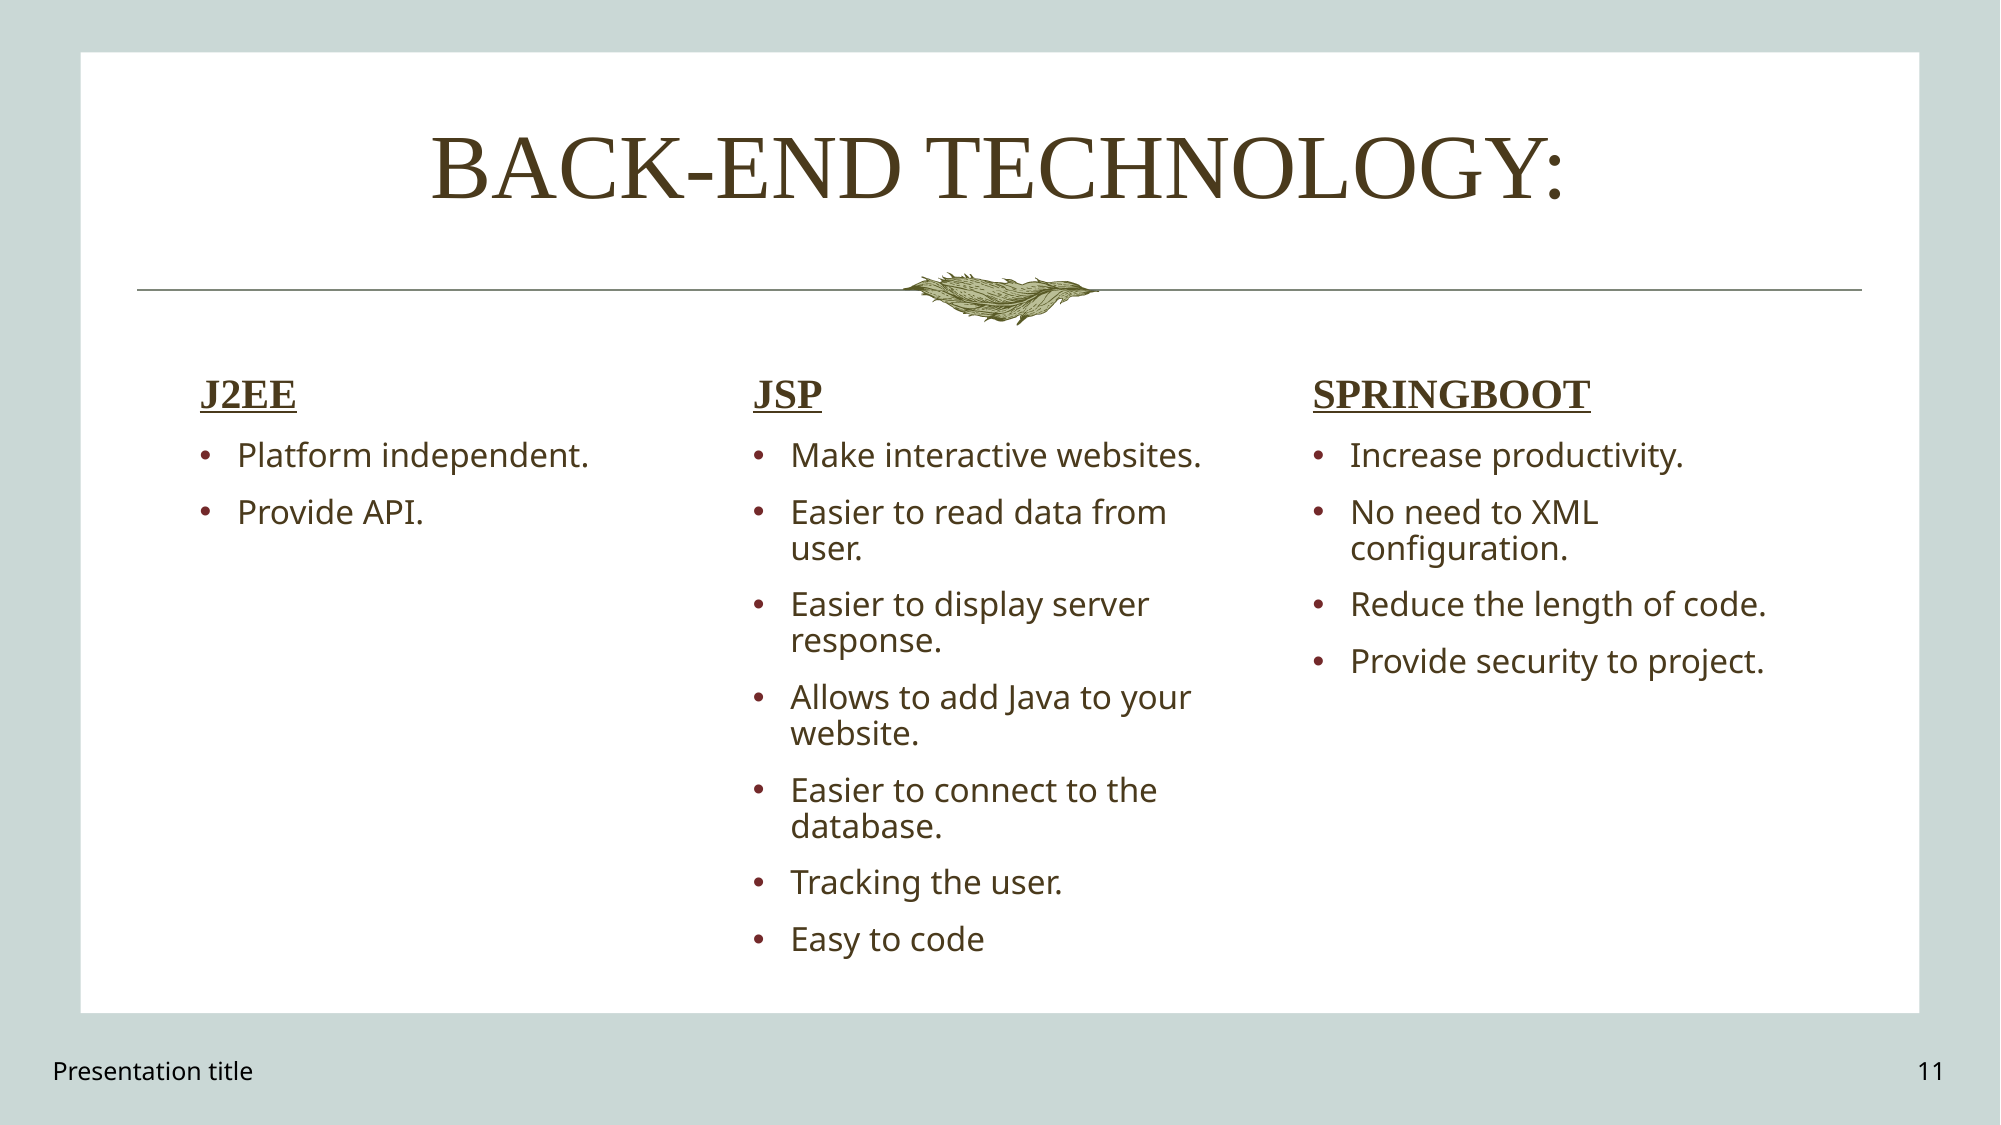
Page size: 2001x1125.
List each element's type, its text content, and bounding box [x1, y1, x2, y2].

list JSP [738, 354, 1263, 425]
title BACK-END TECHNOLOGY: [137, 59, 1863, 278]
list Increase productivity. No need to XML configuration. Reduce the length of code. Provide security to project. [1297, 431, 1823, 977]
picture [901, 278, 1100, 326]
list Platform independent. Provide API. [184, 431, 710, 977]
slide_number 11 [1510, 1042, 1961, 1103]
footer Presentation title [37, 1042, 713, 1103]
list Make interactive websites. Easier to read data from user. Easier to display server response. Allows to add Java to your website. Easier to connect to the database. Tracking the user. Easy to code [738, 431, 1263, 977]
list J2EE [184, 354, 710, 425]
list SPRINGBOOT [1297, 354, 1823, 425]
